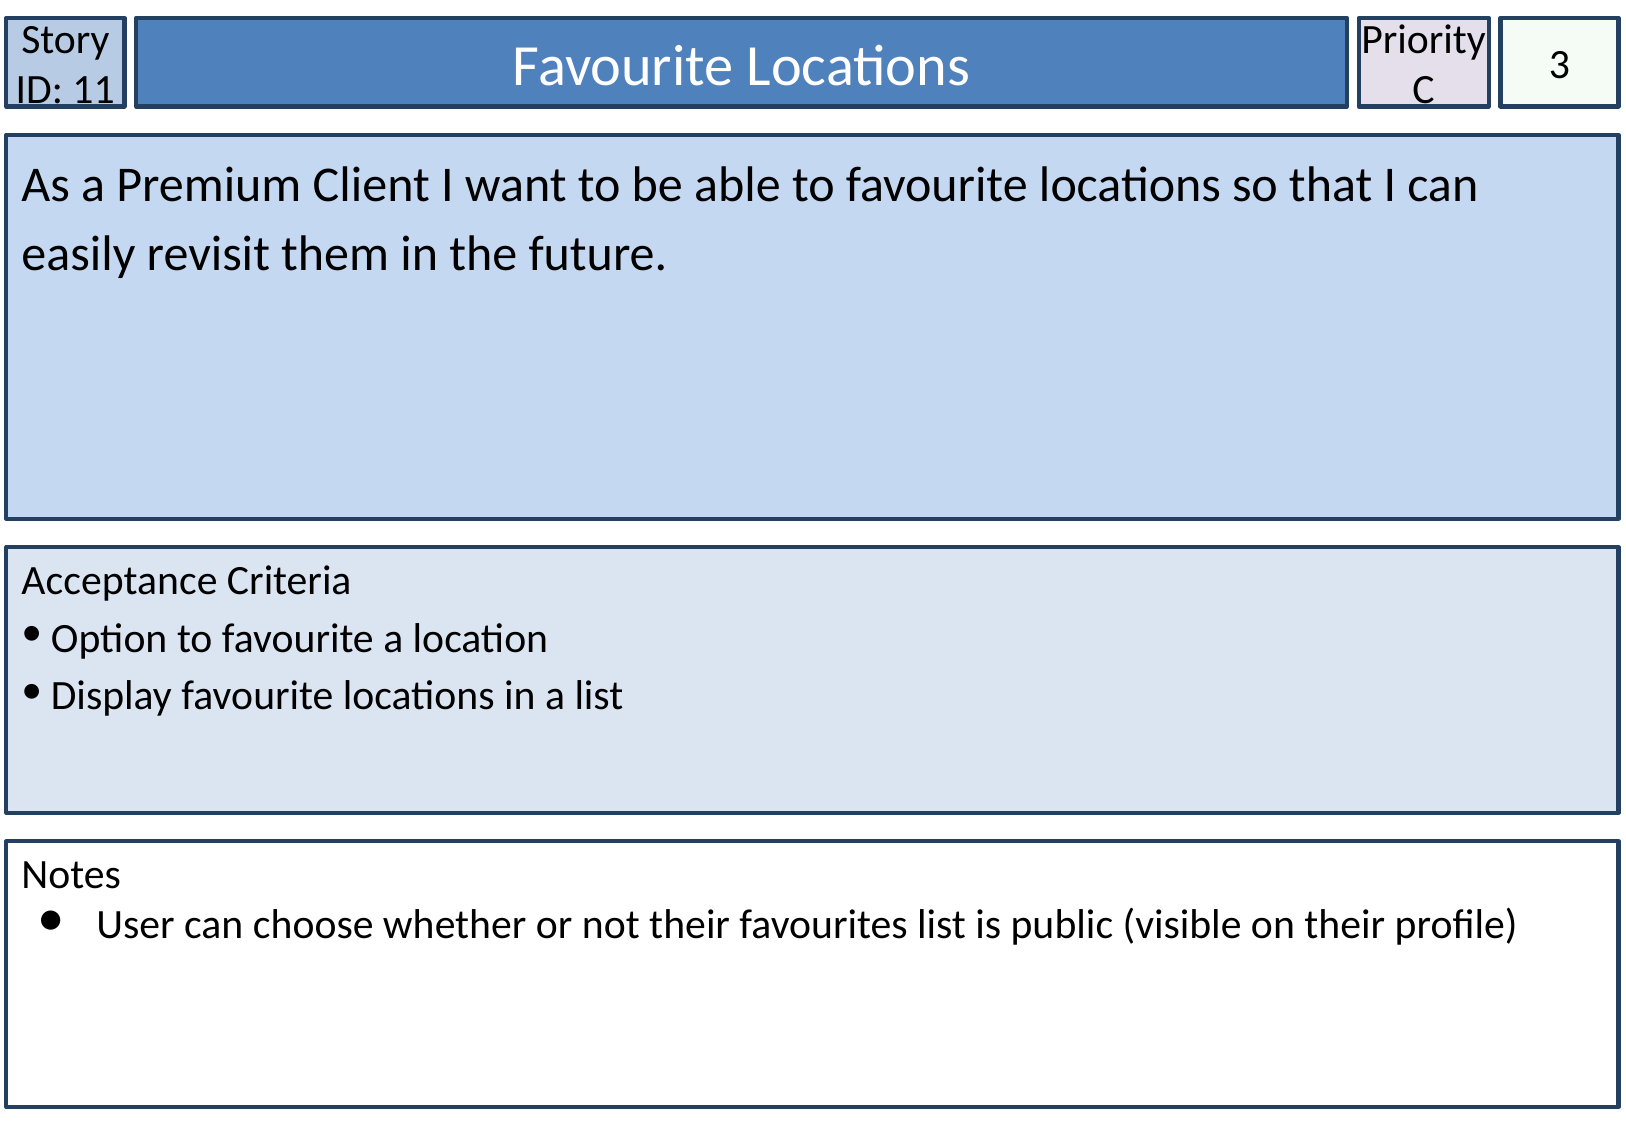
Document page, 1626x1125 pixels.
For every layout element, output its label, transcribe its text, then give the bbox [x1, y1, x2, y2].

text_box Priority C [1358, 17, 1489, 107]
text_box As a Premium Client I want to be able to favourite locations so that I can easily revisit them in the future. [6, 134, 1619, 519]
text_box Favourite Locations [136, 17, 1347, 107]
text_box Acceptance Criteria Option to favourite a location Display favourite locations in a list [6, 547, 1619, 813]
text_box Story ID: 11 [6, 17, 125, 107]
text_box Notes User can choose whether or not their favourites list is public (visible on their profile) [6, 841, 1619, 1107]
text_box 3 [1500, 17, 1619, 107]
